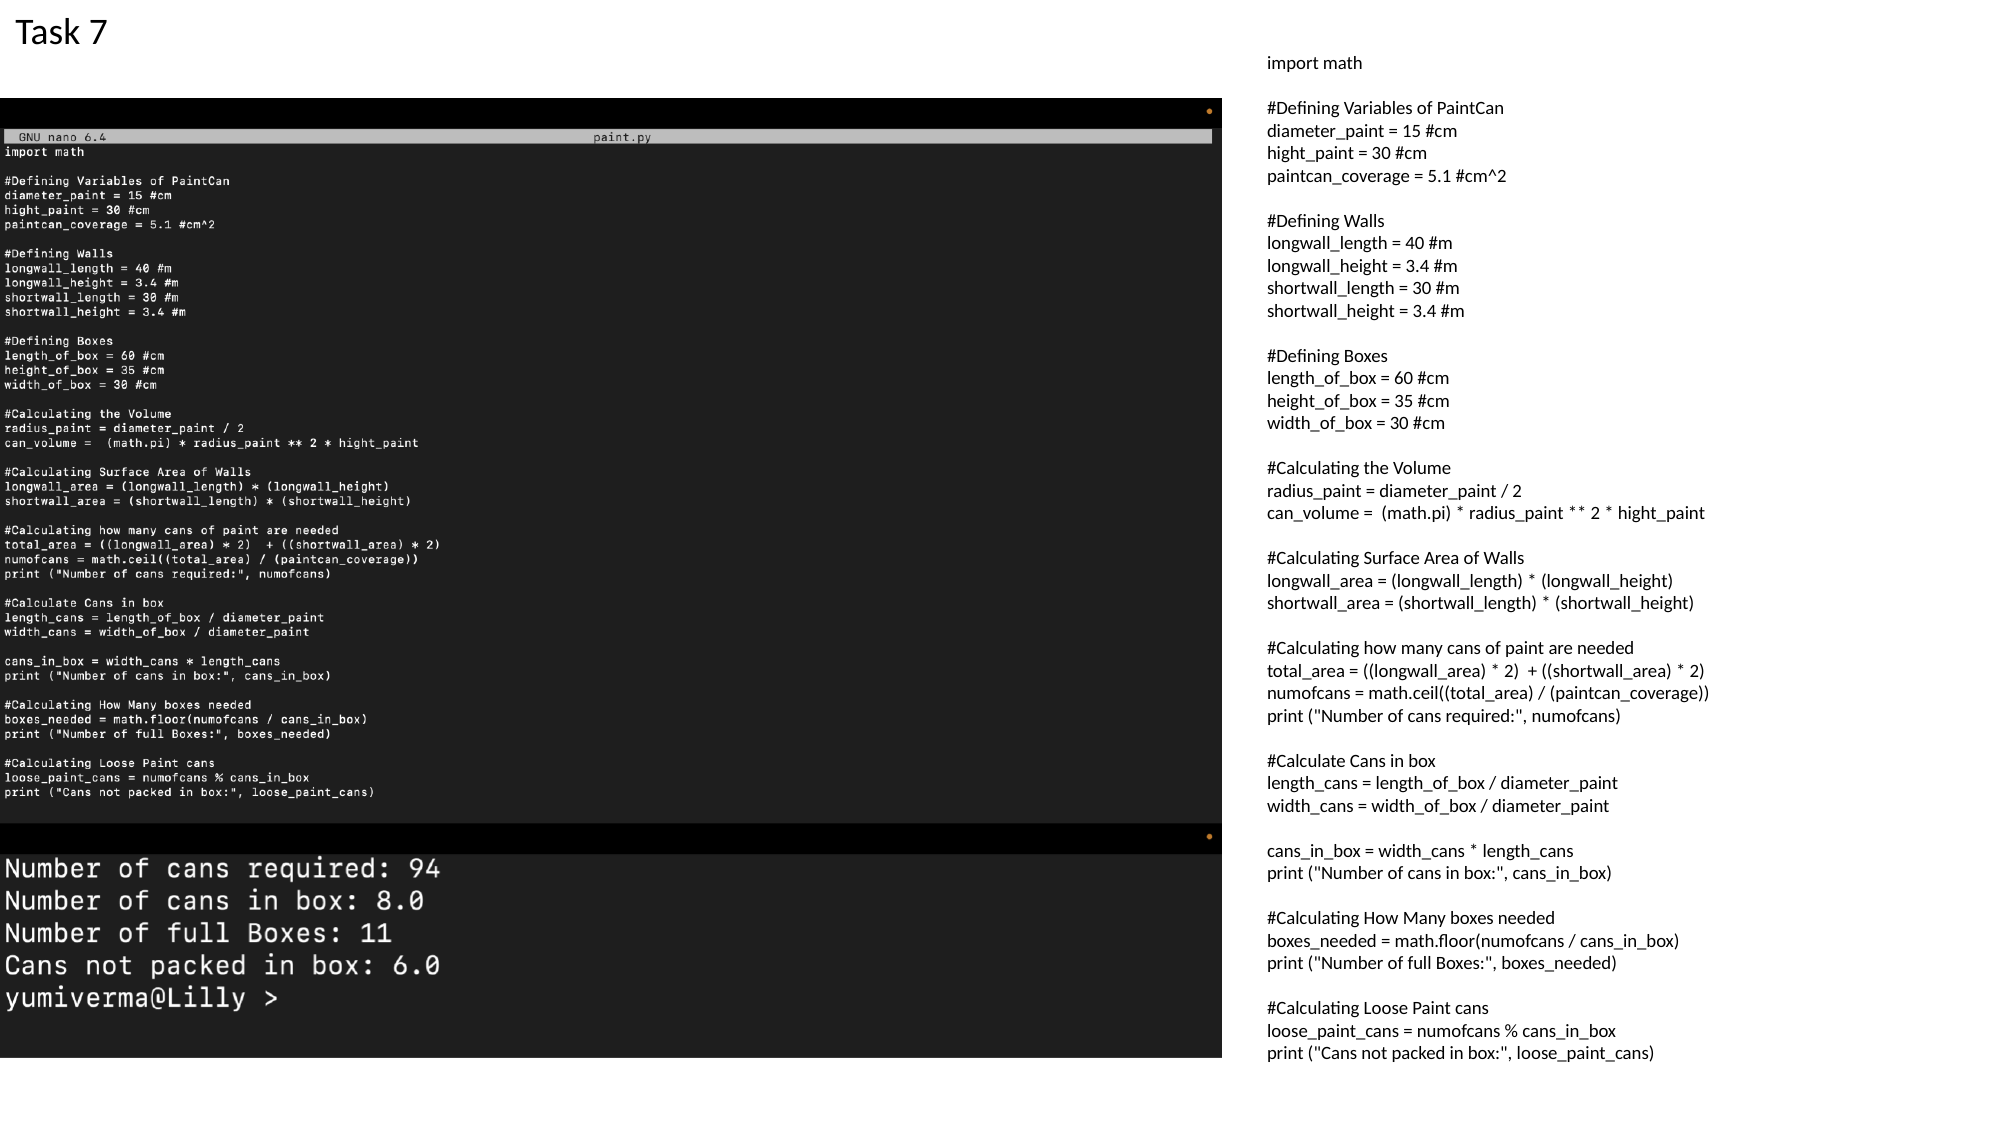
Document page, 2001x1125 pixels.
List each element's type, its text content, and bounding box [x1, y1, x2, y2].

text_box Task 7 [0, 0, 123, 60]
picture [0, 98, 1222, 1058]
text_box import math #Defining Variables of PaintCan diameter_paint = 15 #cm hight_paint = 30 #cm paintcan_coverage = 5.1 #cm^2 #Defining Walls longwall_length = 40 #m longwall_height = 3.4 #m shortwall_length = 30 #m shortwall_height = 3.4 #m #Defining Boxes length_of_box = 60 #cm height_of_box = 35 #cm width_of_box = 30 #cm #Calculating the Volume radius_paint = diameter_paint / 2 can_volume = (math.pi) * radius_paint ** 2 * hight_paint #Calculating Surface Area of Walls longwall_area = (longwall_length) * (longwall_height) shortwall_area = (shortwall_length) * (shortwall_height) #Calculating how many cans of paint are needed total_area = ((longwall_area) * 2) + ((shortwall_area) * 2) numofcans = math.ceil((total_area) / (paintcan_coverage)) print ("Number of cans required:", numofcans) #Calculate Cans in box length_cans = length_of_box / diameter_paint width_cans = width_of_box / diameter_paint cans_in_box = width_cans * length_cans print ("Number of cans in box:", cans_in_box) #Calculating How Many boxes needed boxes_needed = math.floor(numofcans / cans_in_box) print ("Number of full Boxes:", boxes_needed) #Calculating Loose Paint cans loose_paint_cans = numofcans % cans_in_box print ("Cans not packed in box:", loose_paint_cans) [1252, 43, 1952, 1071]
